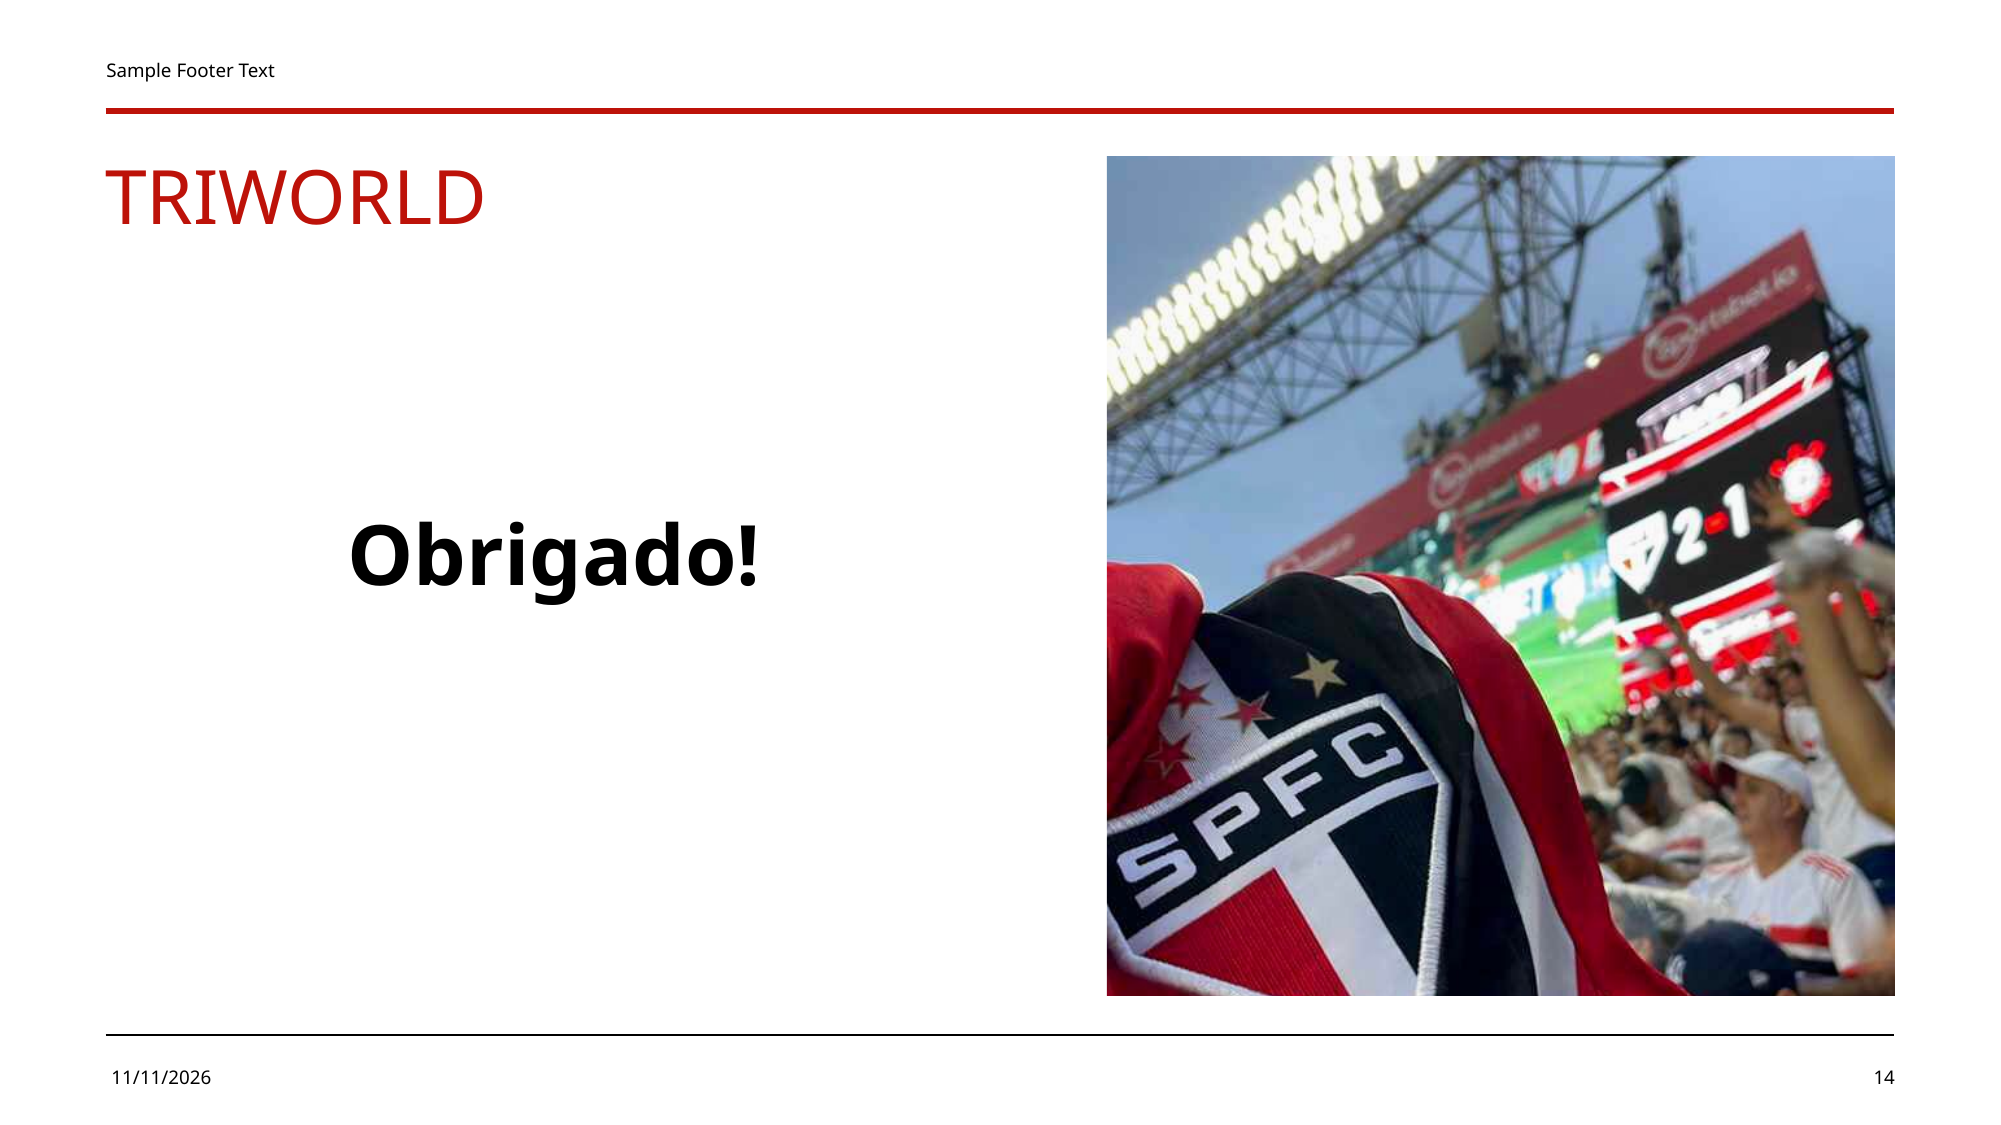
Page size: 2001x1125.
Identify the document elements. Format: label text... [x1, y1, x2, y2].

list Obrigado! [107, 474, 1002, 996]
footer Sample Footer Text [91, 28, 767, 89]
slide_number 14 [1757, 1057, 1910, 1109]
title TRIWORLD [90, 156, 1000, 456]
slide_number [96, 1057, 586, 1109]
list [1106, 156, 1895, 996]
